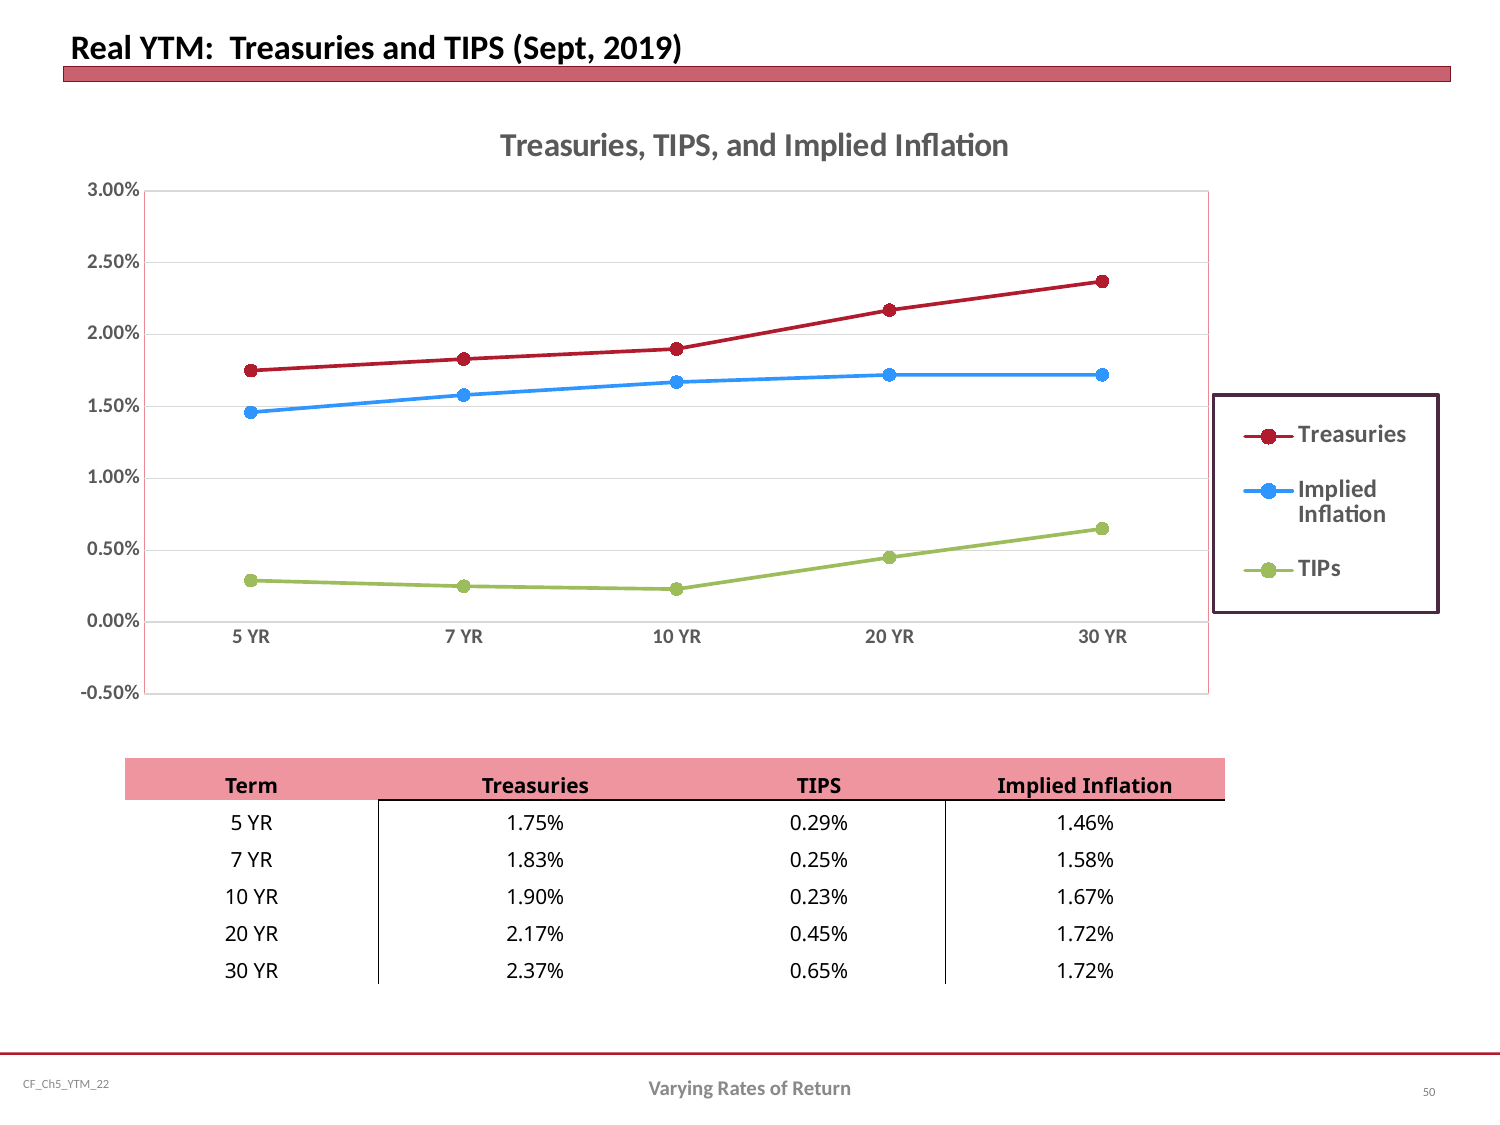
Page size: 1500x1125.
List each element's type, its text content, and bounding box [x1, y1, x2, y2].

table_cell 0.65% [692, 947, 945, 984]
table_cell 1.58% [946, 837, 1225, 874]
table_cell 0.29% [692, 801, 945, 837]
table_cell 5 YR [125, 800, 378, 837]
table_cell 7 YR [125, 837, 378, 874]
table_header Term [125, 768, 378, 800]
slide_number 50 [1375, 1061, 1451, 1122]
table_cell 0.45% [692, 911, 945, 947]
table_cell 1.75% [379, 801, 692, 837]
table_cell 30 YR [125, 947, 378, 984]
table_cell 2.17% [379, 911, 692, 947]
table_header Implied Inflation [946, 768, 1225, 799]
table_header TIPS [692, 768, 946, 799]
footer Varying Rates of Return [512, 1056, 988, 1117]
table_cell 10 YR [125, 874, 378, 911]
chart [58, 99, 1451, 759]
table_cell 1.67% [946, 874, 1225, 911]
table_cell 1.90% [379, 874, 692, 911]
table_cell 20 YR [125, 911, 378, 947]
title Real YTM: Treasuries and TIPS (Sept, 2019) [62, 6, 1451, 67]
table_cell 1.46% [946, 801, 1225, 837]
table_cell 0.23% [692, 874, 945, 911]
table_cell 1.72% [946, 911, 1225, 947]
table_cell 1.72% [946, 947, 1225, 984]
table_cell 2.37% [379, 947, 692, 984]
table_header Treasuries [378, 768, 692, 799]
table_cell 1.83% [379, 837, 692, 874]
table_cell 0.25% [692, 837, 945, 874]
